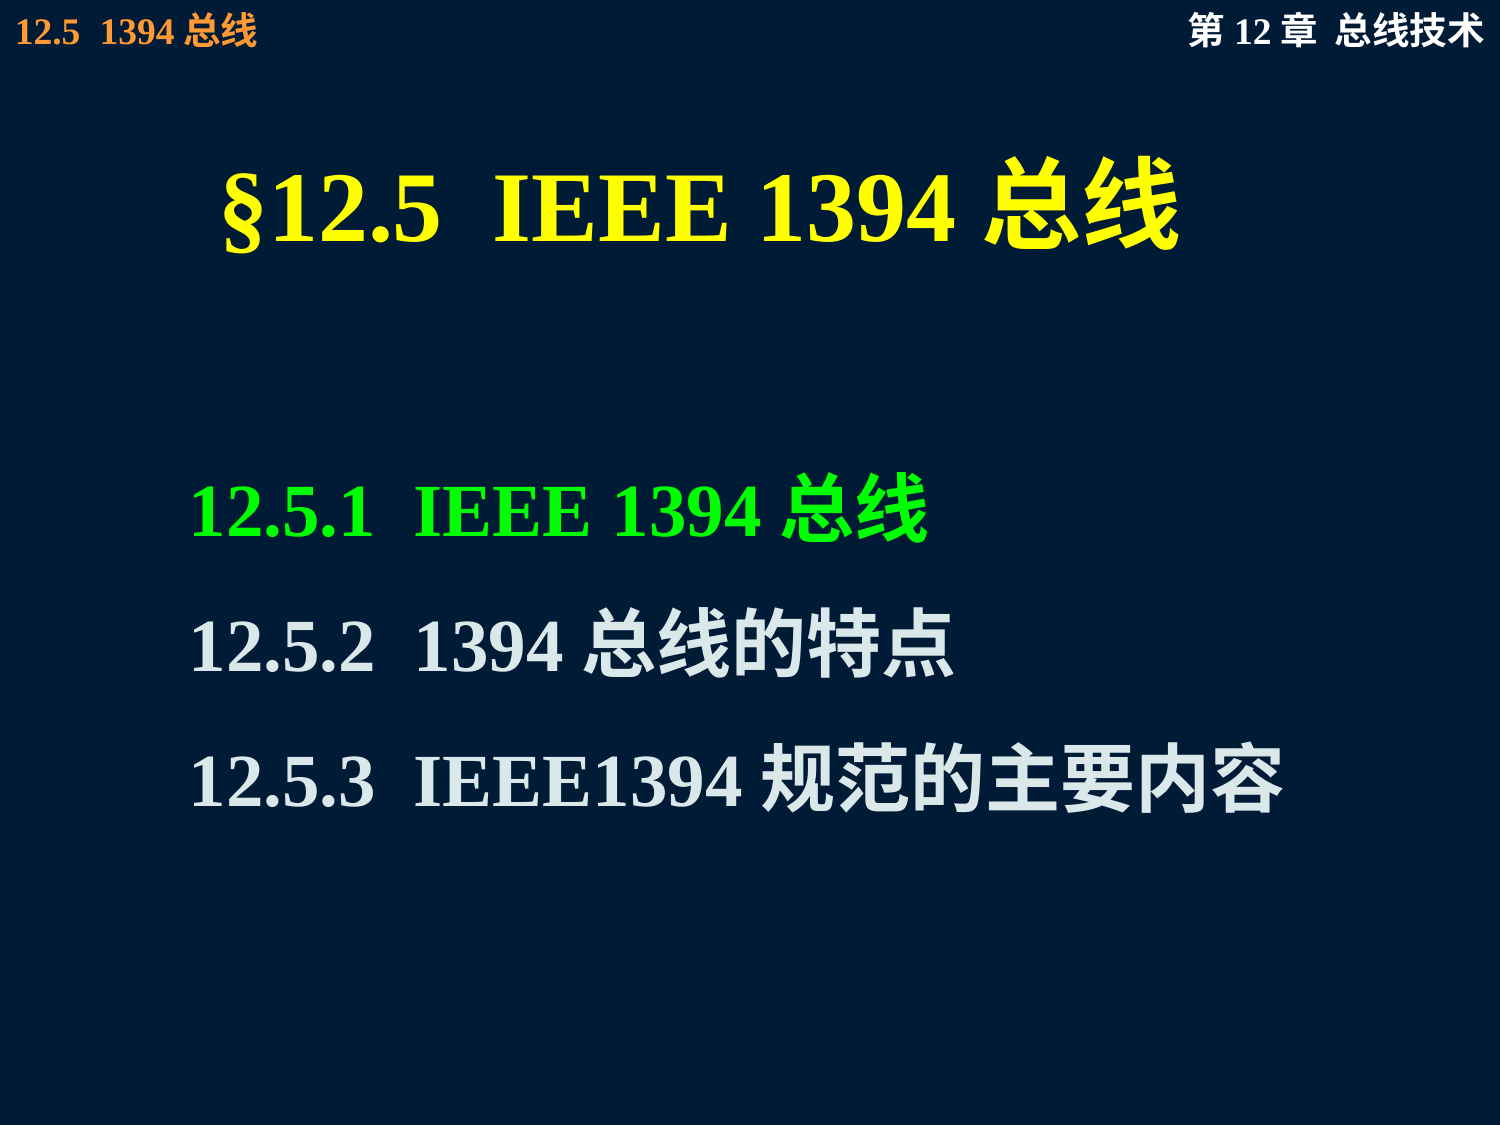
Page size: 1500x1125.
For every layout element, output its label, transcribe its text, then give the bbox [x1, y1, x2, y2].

title §12.5 IEEE 1394总线 [0, 117, 1400, 286]
text_box 12.5.1 IEEE 1394总线 12.5.2 1394总线的特点 12.5.3 IEEE1394规范的主要内容 [173, 409, 1378, 830]
